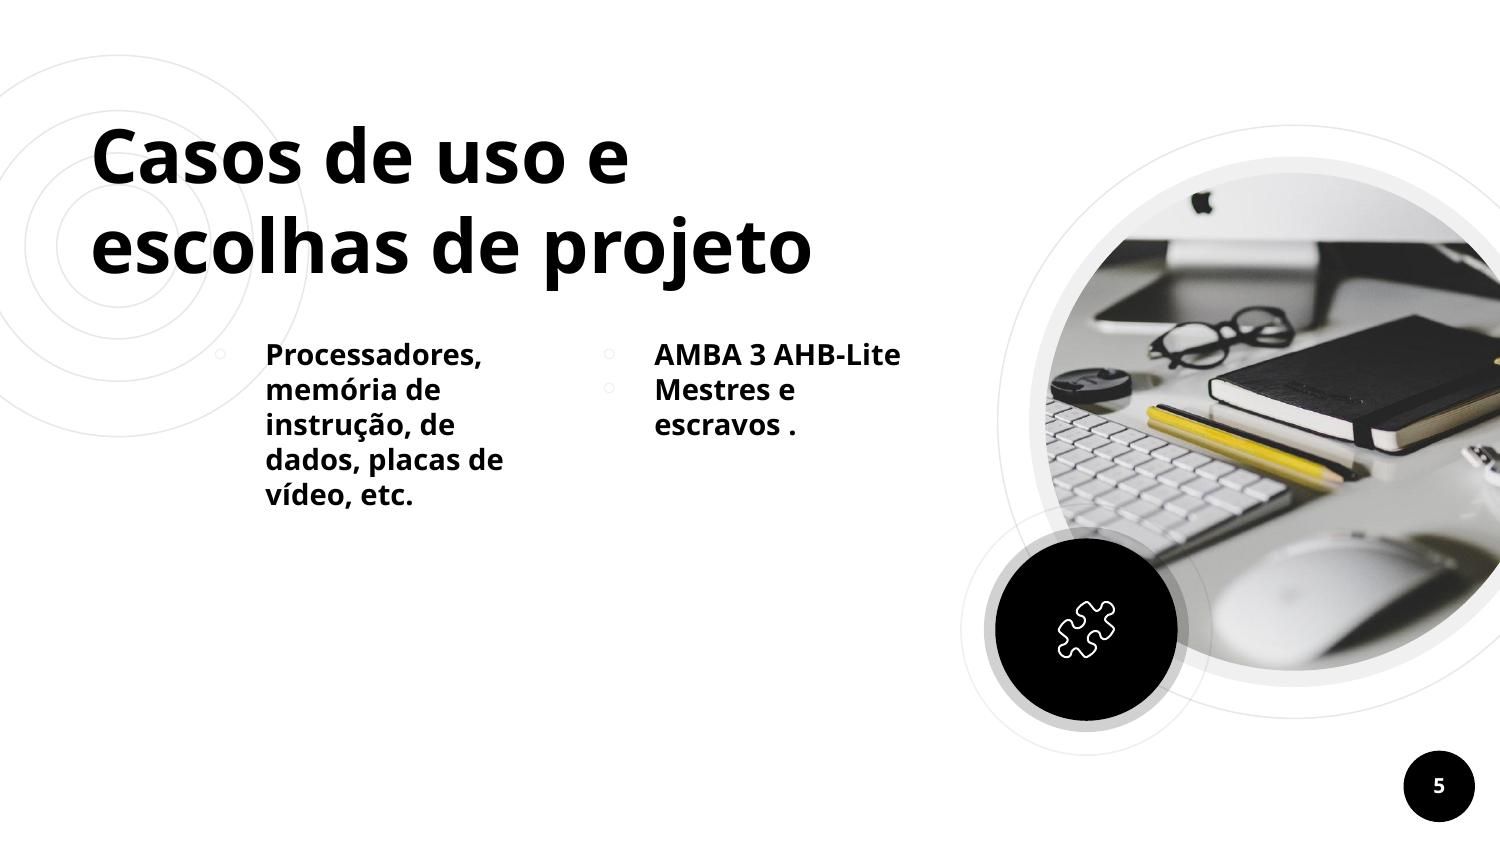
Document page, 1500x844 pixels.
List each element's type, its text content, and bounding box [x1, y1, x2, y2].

slide_number ‹#› [1403, 750, 1475, 823]
picture [1045, 172, 1500, 671]
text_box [959, 503, 1213, 757]
title Casos de uso e escolhas de projeto [75, 191, 932, 304]
list AMBA 3 AHB-Lite Mestres e escravos . [564, 321, 932, 751]
list Processadores, memória de instrução, de dados, placas de vídeo, etc. [175, 321, 543, 751]
